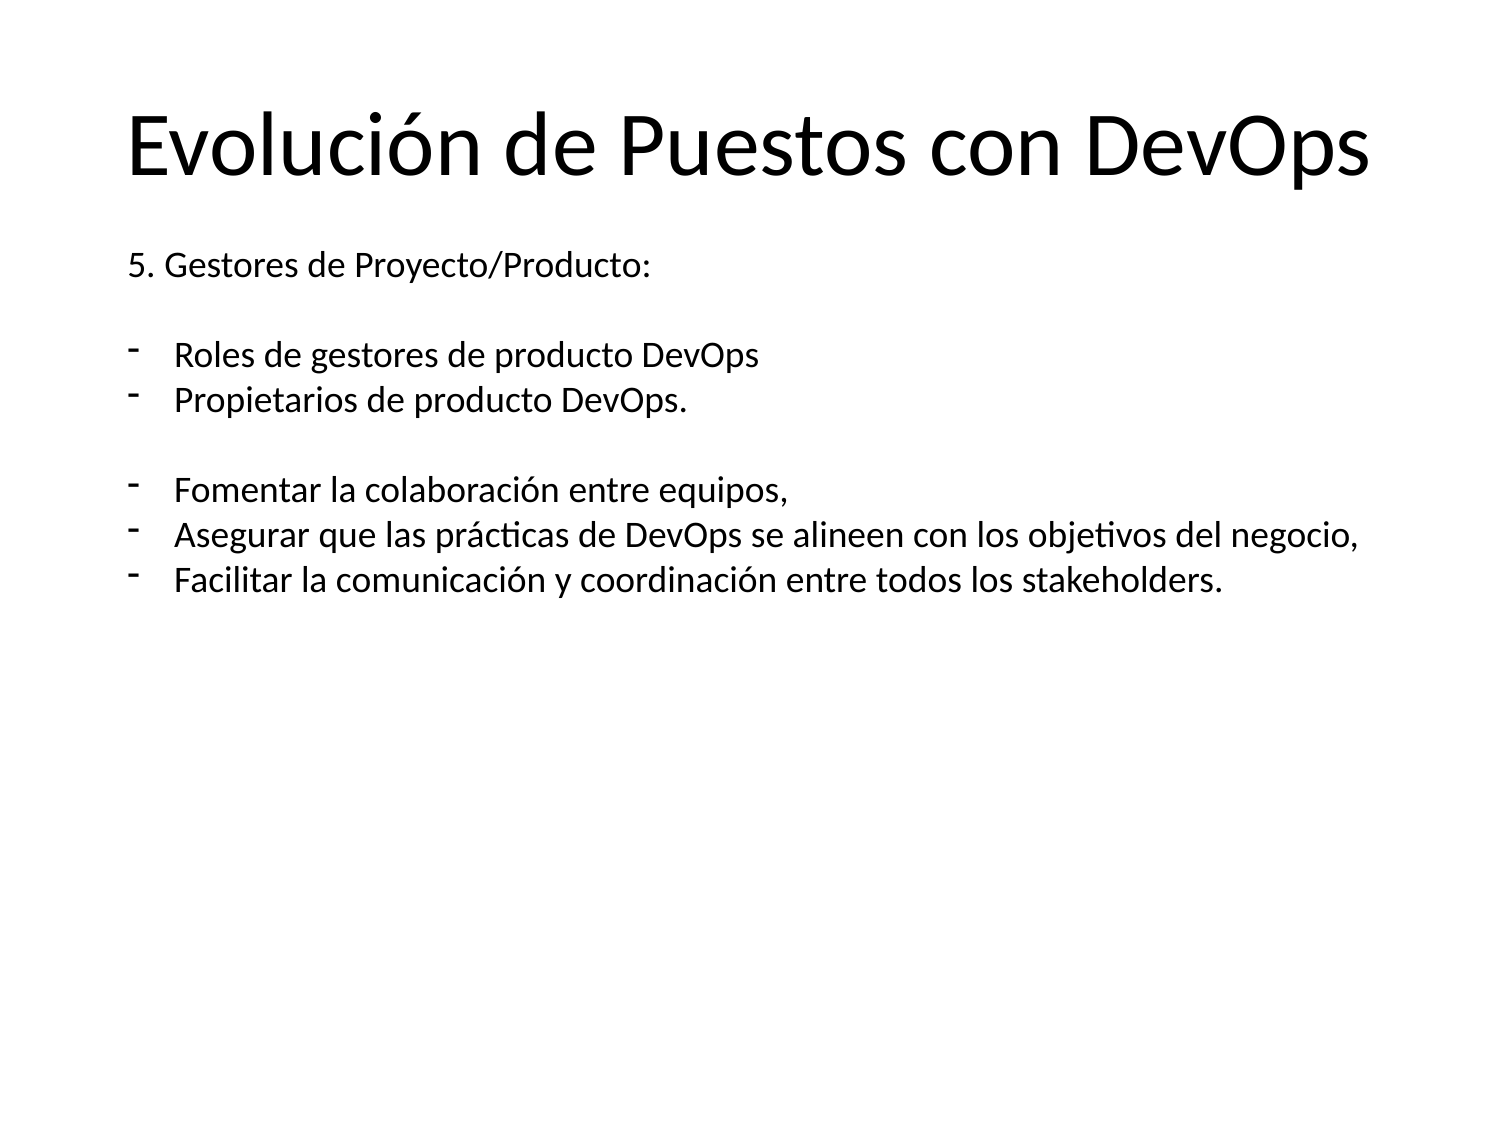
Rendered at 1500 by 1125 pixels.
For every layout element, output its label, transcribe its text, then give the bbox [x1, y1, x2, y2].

text_box 5. Gestores de Proyecto/Producto: Roles de gestores de producto DevOps Propietarios de producto DevOps. Fomentar la colaboración entre equipos, Asegurar que las prácticas de DevOps se alineen con los objetivos del negocio, Facilitar la comunicación y coordinación entre todos los stakeholders. [112, 232, 1388, 608]
title Evolución de Puestos con DevOps [75, 45, 1425, 233]
